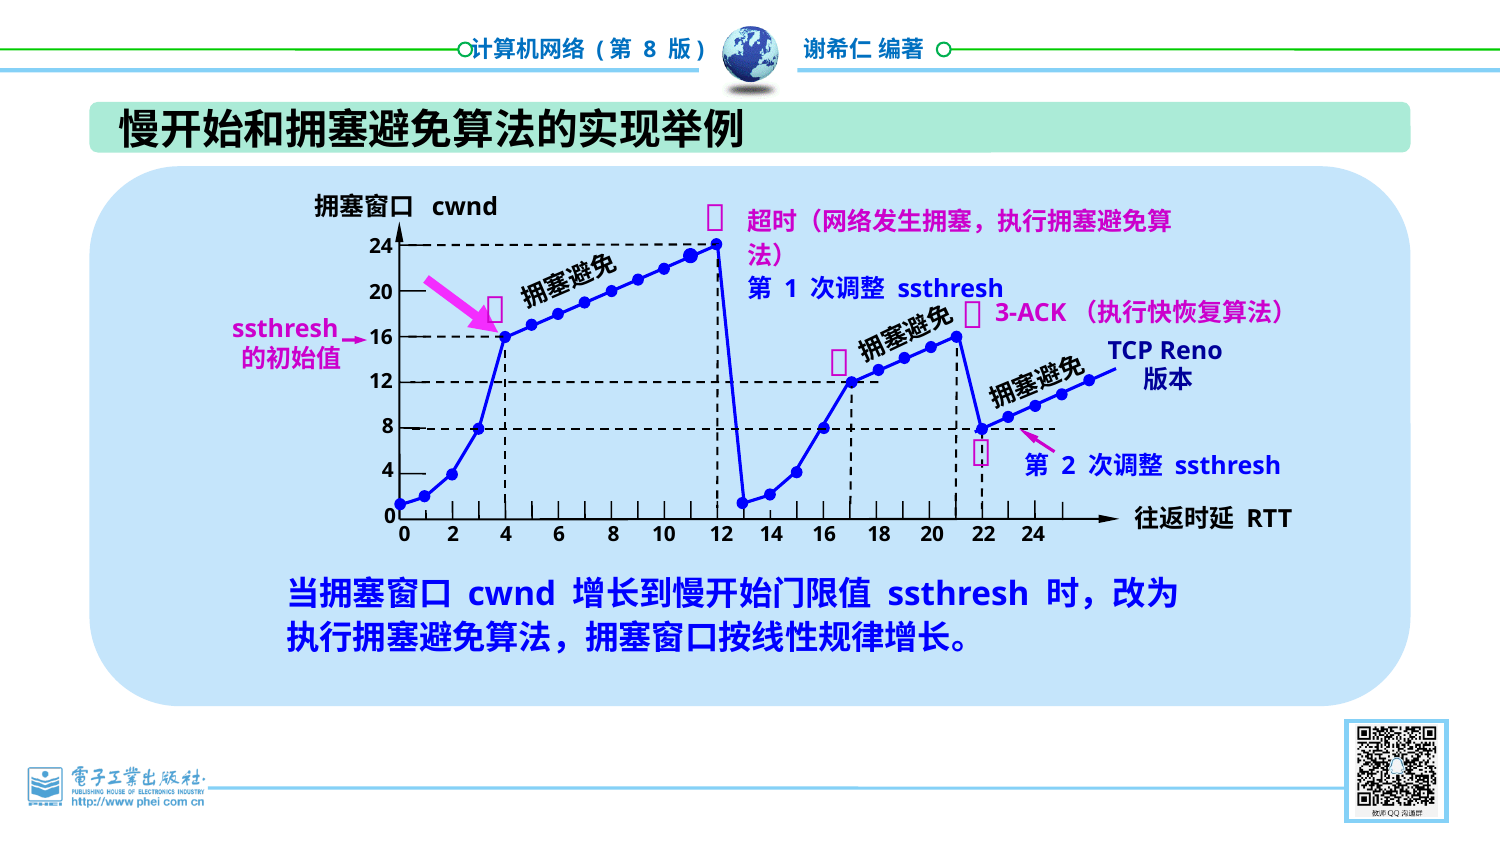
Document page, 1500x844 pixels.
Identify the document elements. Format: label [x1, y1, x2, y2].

text_box [89, 95, 1411, 160]
picture [1355, 724, 1438, 817]
picture [23, 764, 208, 809]
picture [720, 24, 780, 100]
text_box [87, 164, 1413, 709]
